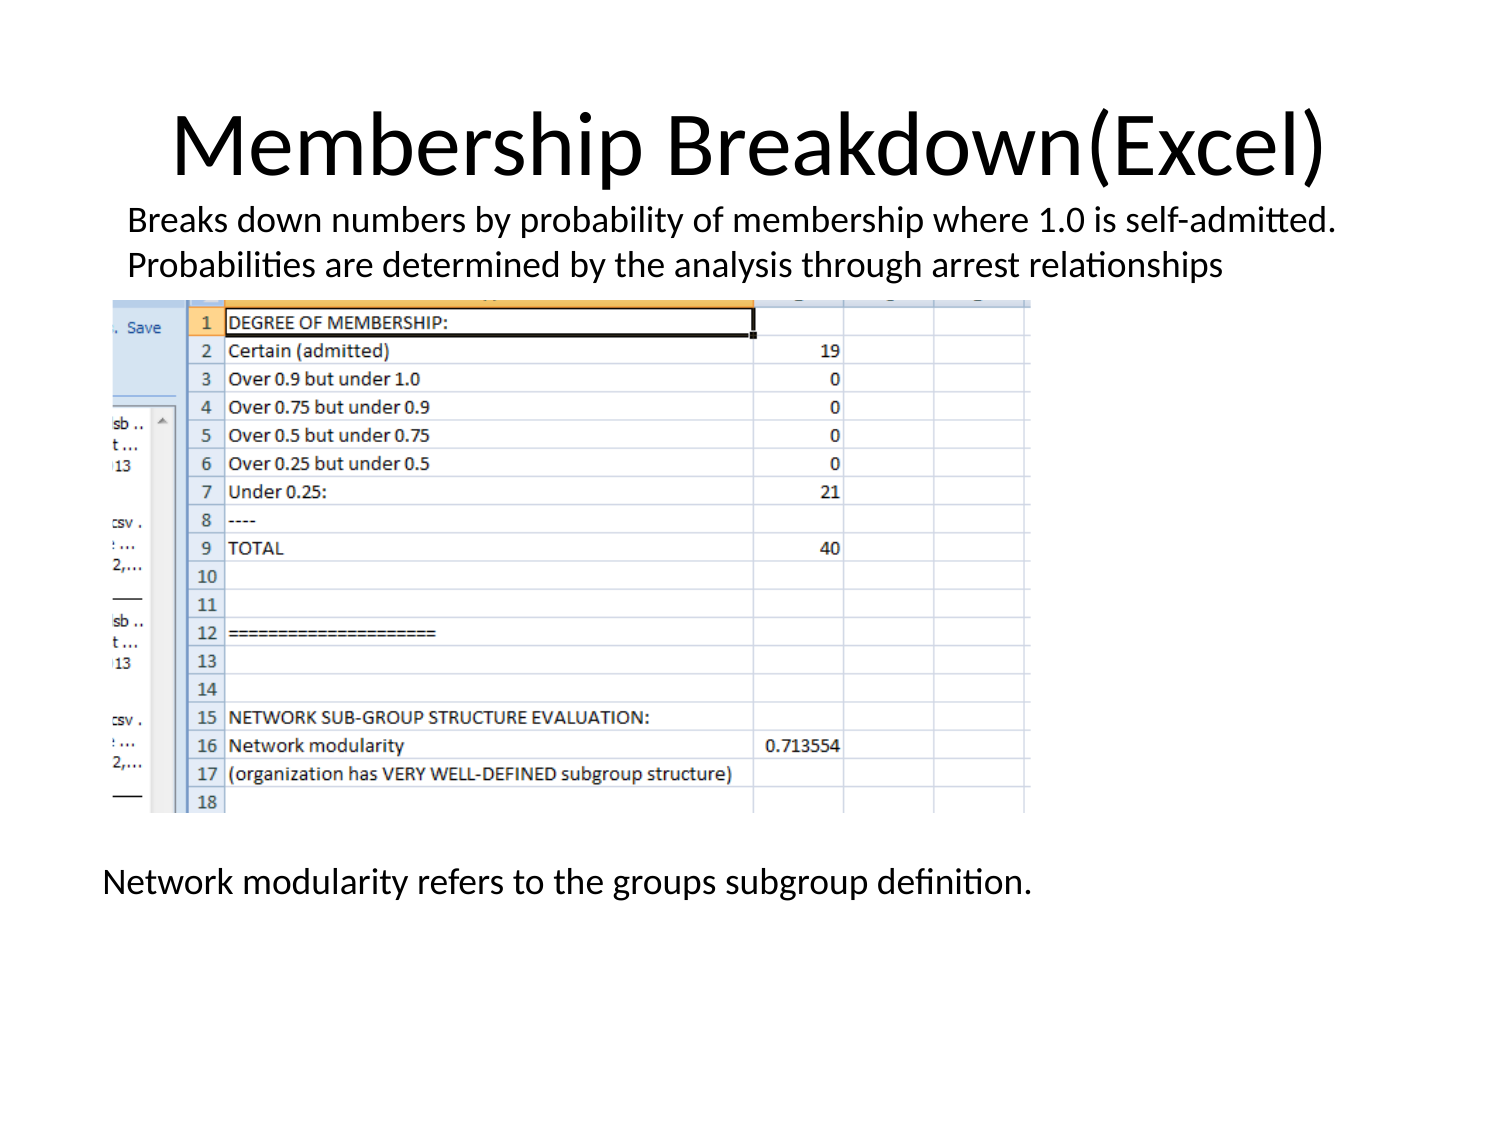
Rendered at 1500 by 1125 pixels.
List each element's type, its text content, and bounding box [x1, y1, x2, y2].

text_box Breaks down numbers by probability of membership where 1.0 is self-admitted. Probabilities are determined by the analysis through arrest relationships [112, 187, 1400, 293]
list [112, 299, 1031, 813]
text_box Network modularity refers to the groups subgroup definition. [87, 849, 1325, 910]
title Membership Breakdown(Excel) [75, 45, 1425, 233]
